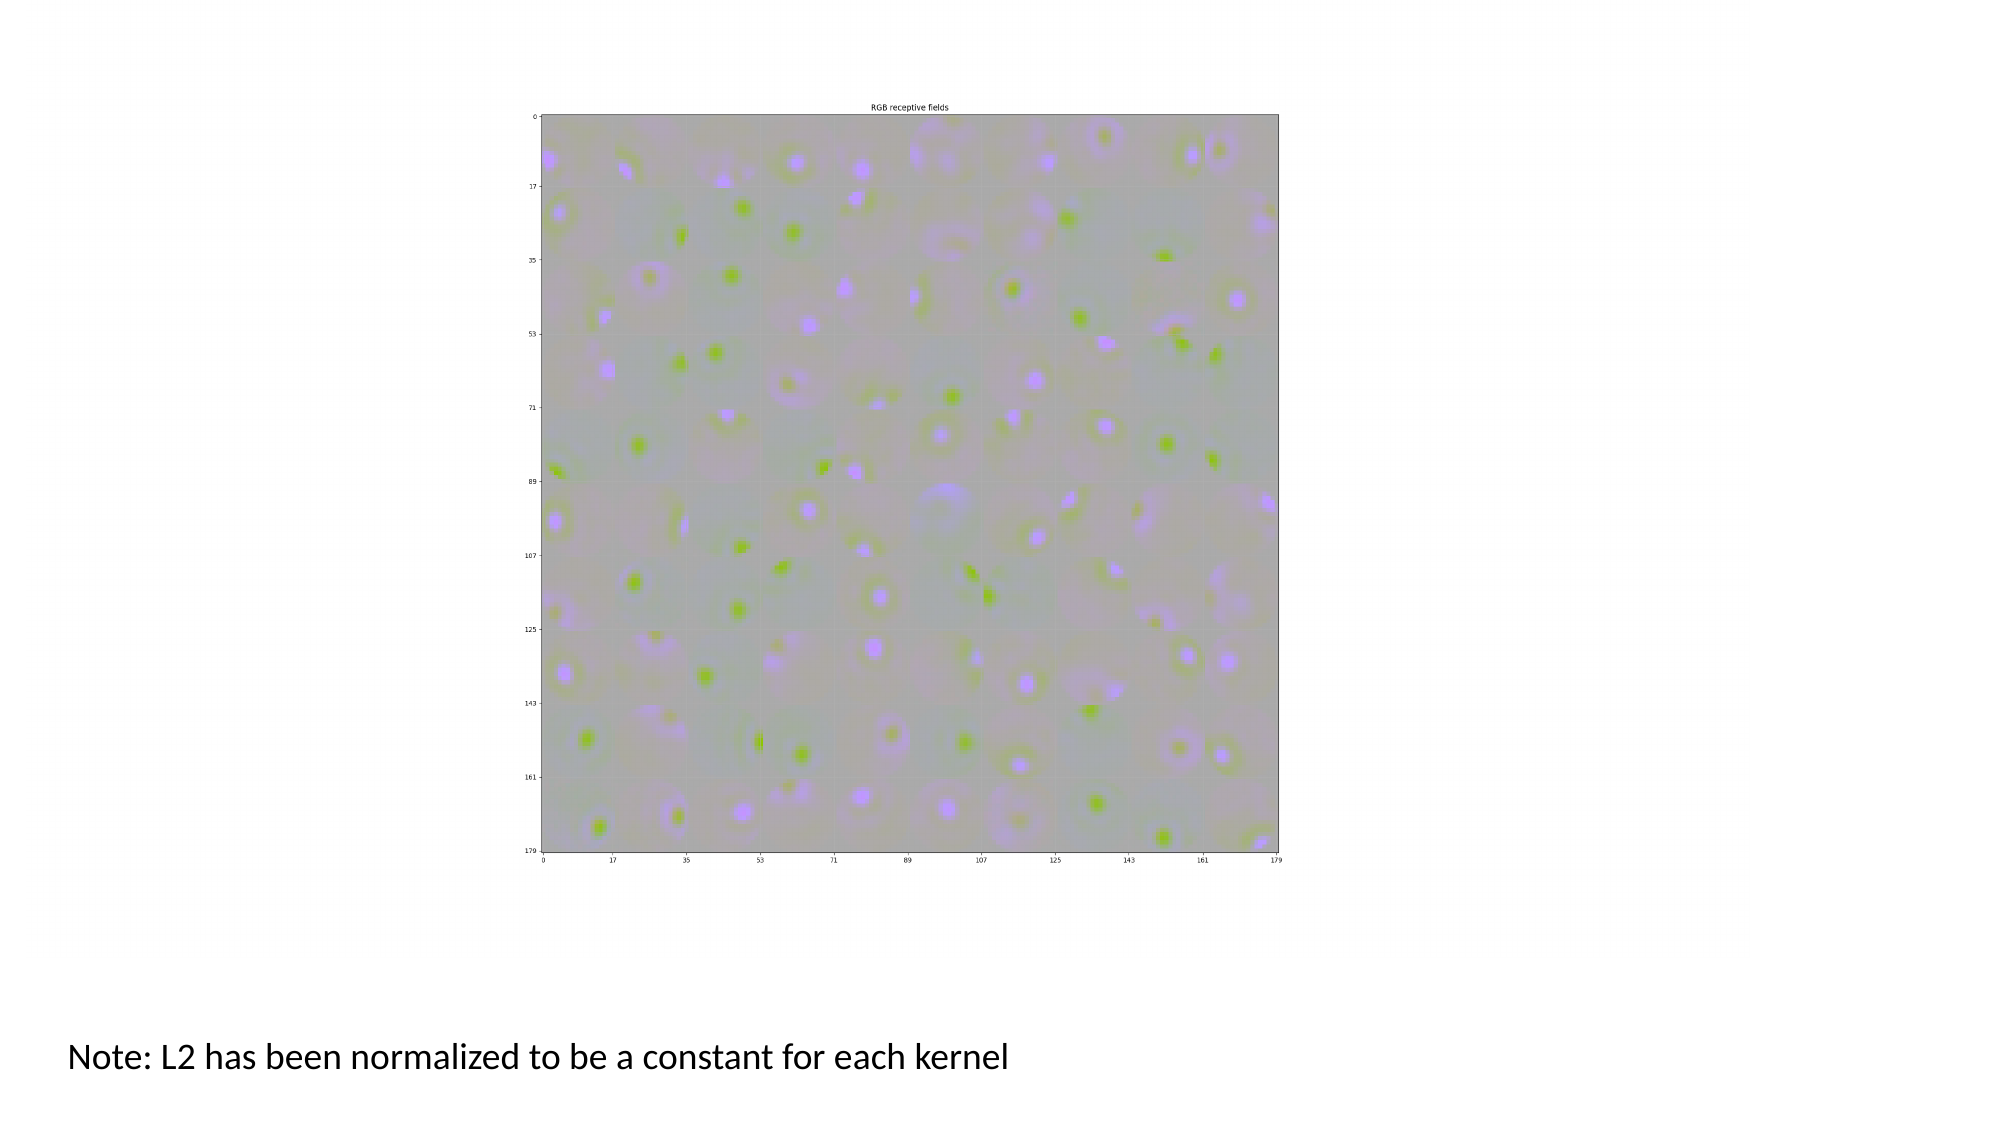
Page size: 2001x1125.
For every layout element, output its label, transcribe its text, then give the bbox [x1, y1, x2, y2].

text_box Note: L2 has been normalized to be a constant for each kernel [52, 1024, 1158, 1085]
picture [26, 0, 1750, 958]
